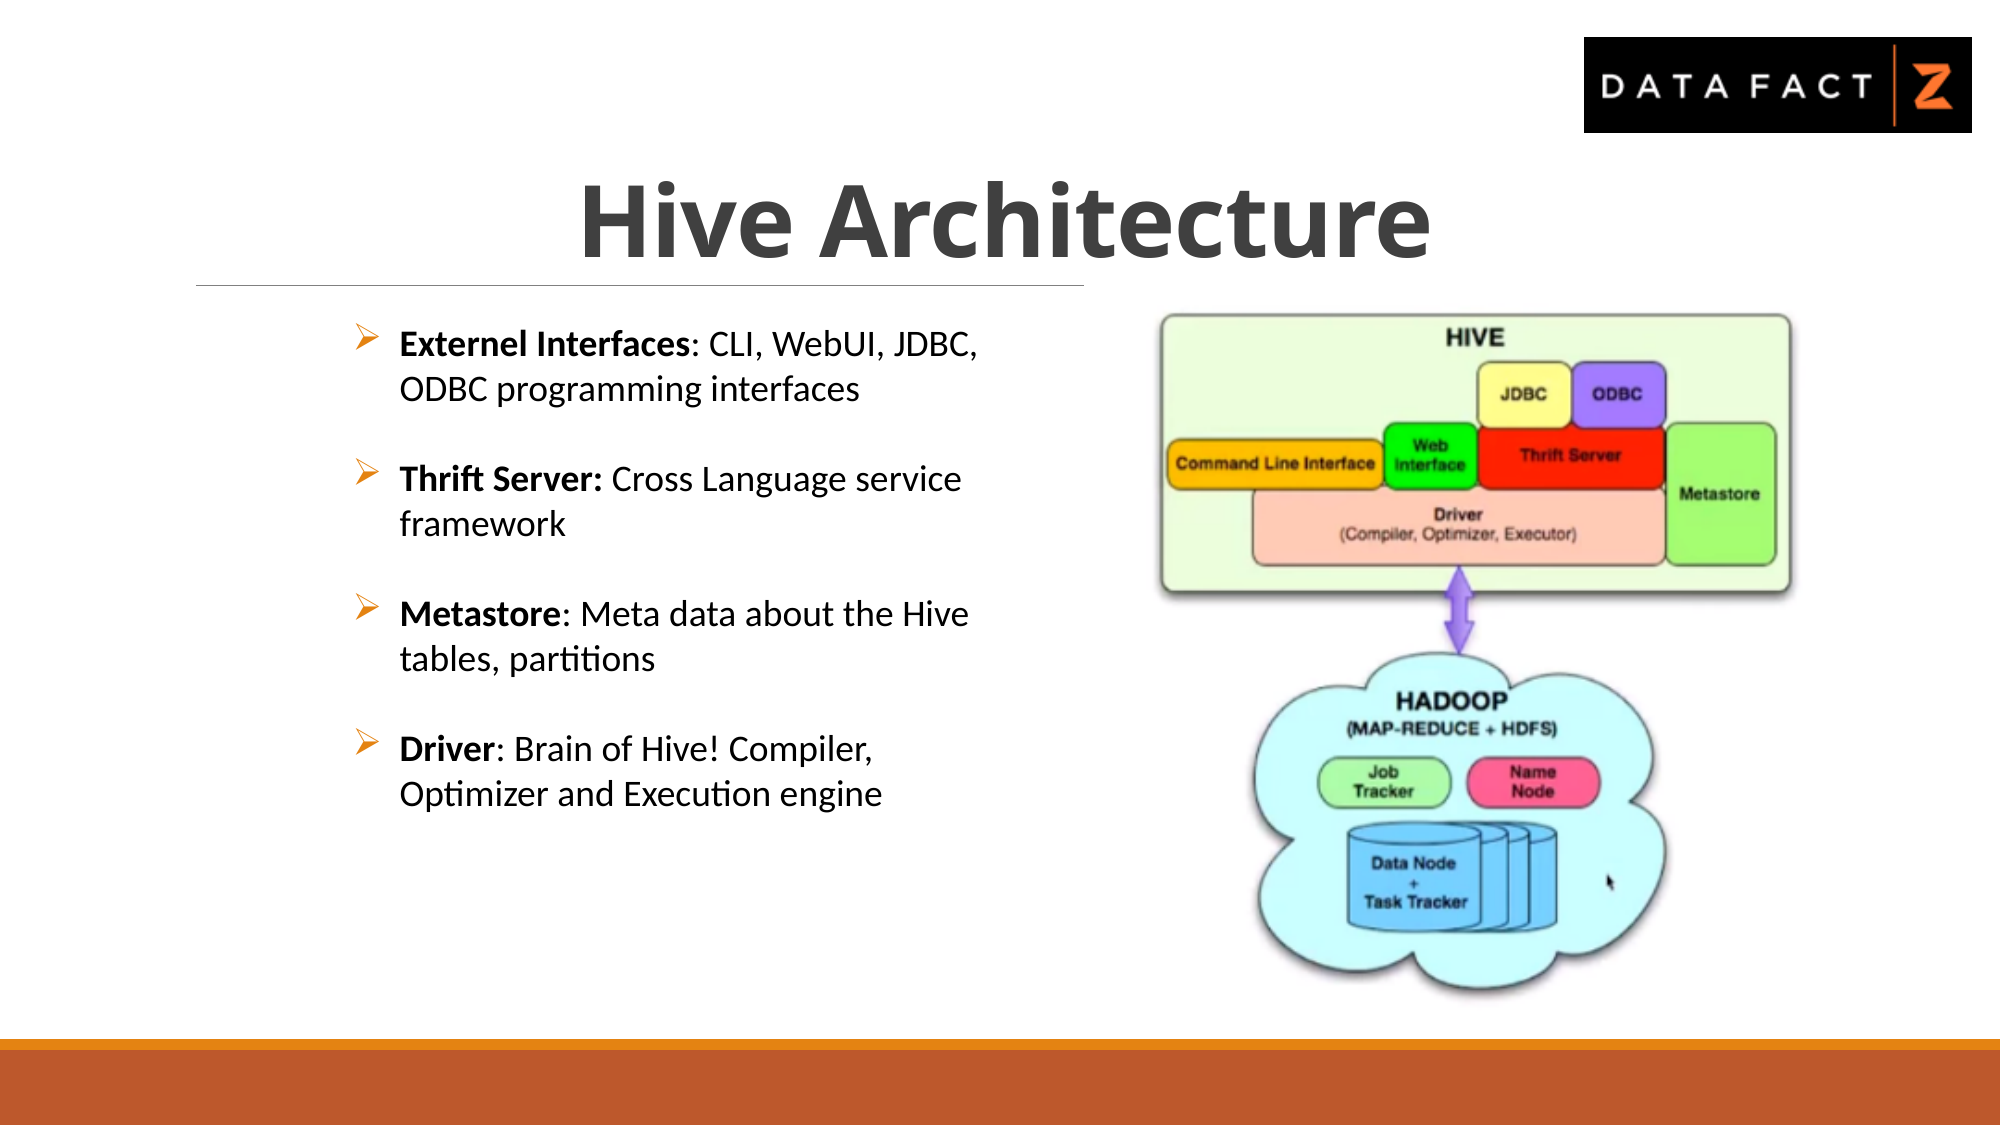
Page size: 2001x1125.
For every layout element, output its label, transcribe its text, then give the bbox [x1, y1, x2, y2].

title Hive Architecture [180, 47, 1830, 285]
text_box Externel Interfaces: CLI, WebUI, JDBC, ODBC programming interfaces Thrift Server: Cross Language service framework Metastore: Meta data about the Hive tables, partitions Driver: Brain of Hive! Compiler, Optimizer and Execution engine [337, 311, 1029, 822]
picture [1084, 284, 1867, 1036]
picture [1584, 37, 1972, 133]
